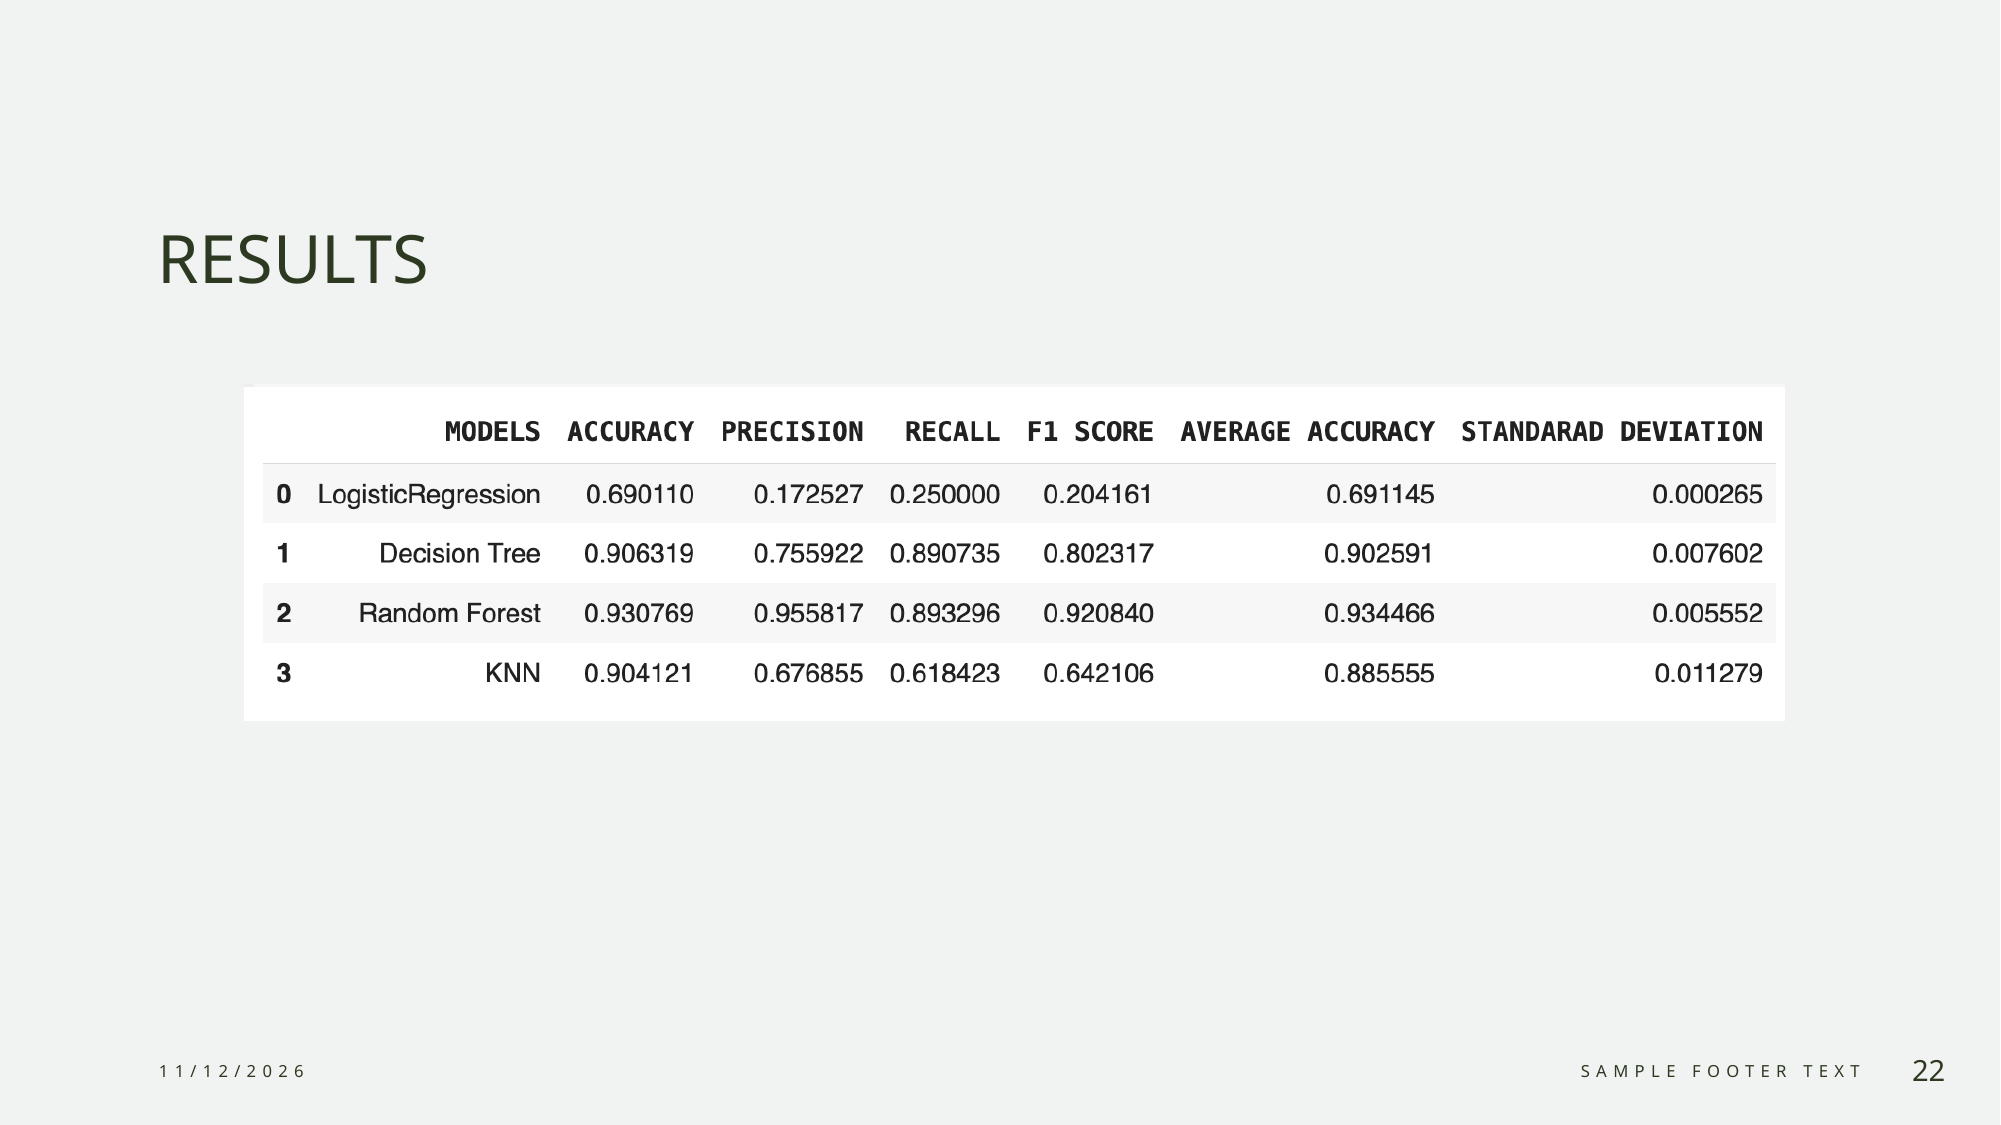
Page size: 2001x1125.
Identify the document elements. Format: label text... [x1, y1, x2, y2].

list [243, 384, 1785, 722]
footer Sample Footer Text [1170, 1042, 1875, 1103]
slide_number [143, 1042, 594, 1103]
title RESULTS [142, 96, 1858, 305]
slide_number 22 [1875, 1042, 1961, 1103]
